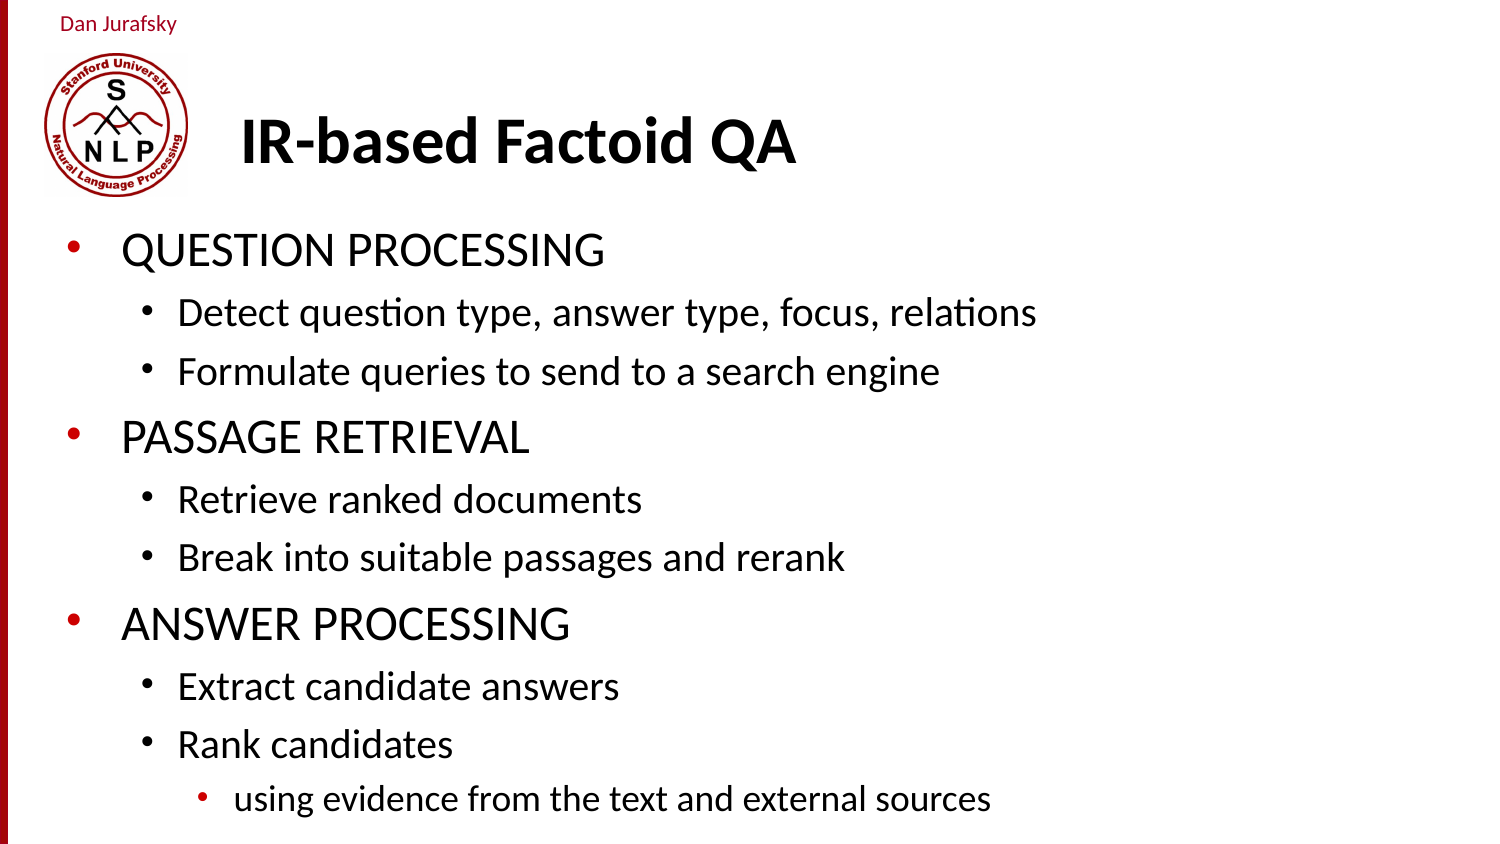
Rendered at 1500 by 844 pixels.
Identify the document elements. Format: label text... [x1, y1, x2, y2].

title IR-based Factoid QA [225, 62, 1450, 185]
picture [44, 53, 188, 197]
list QUESTION PROCESSING Detect question type, answer type, focus, relations Formulate queries to send to a search engine PASSAGE RETRIEVAL Retrieve ranked documents Break into suitable passages and rerank ANSWER PROCESSING Extract candidate answers Rank candidates using evidence from the text and external sources [50, 209, 1450, 797]
